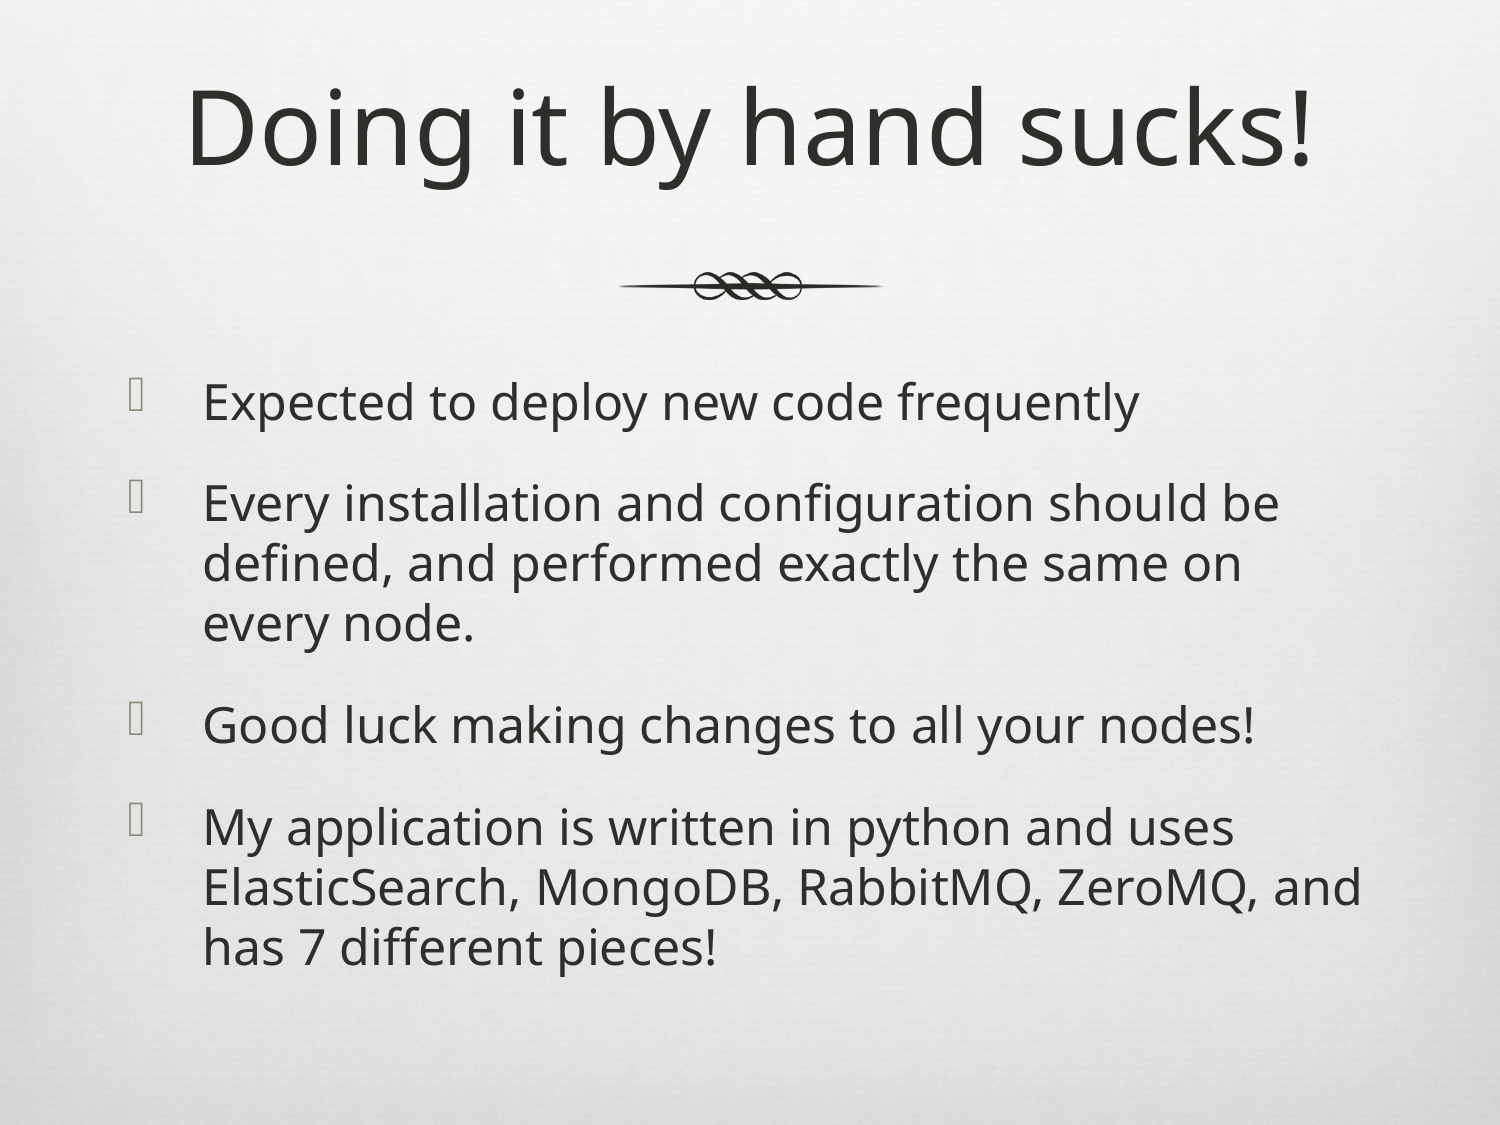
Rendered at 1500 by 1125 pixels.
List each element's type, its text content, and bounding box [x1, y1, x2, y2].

picture [615, 272, 885, 300]
list Expected to deploy new code frequently Every installation and configuration should be defined, and performed exactly the same on every node. Good luck making changes to all your nodes! My application is written in python and uses ElasticSearch, MongoDB, RabbitMQ, ZeroMQ, and has 7 different pieces! [112, 362, 1388, 963]
title Doing it by hand sucks! [112, 11, 1388, 236]
